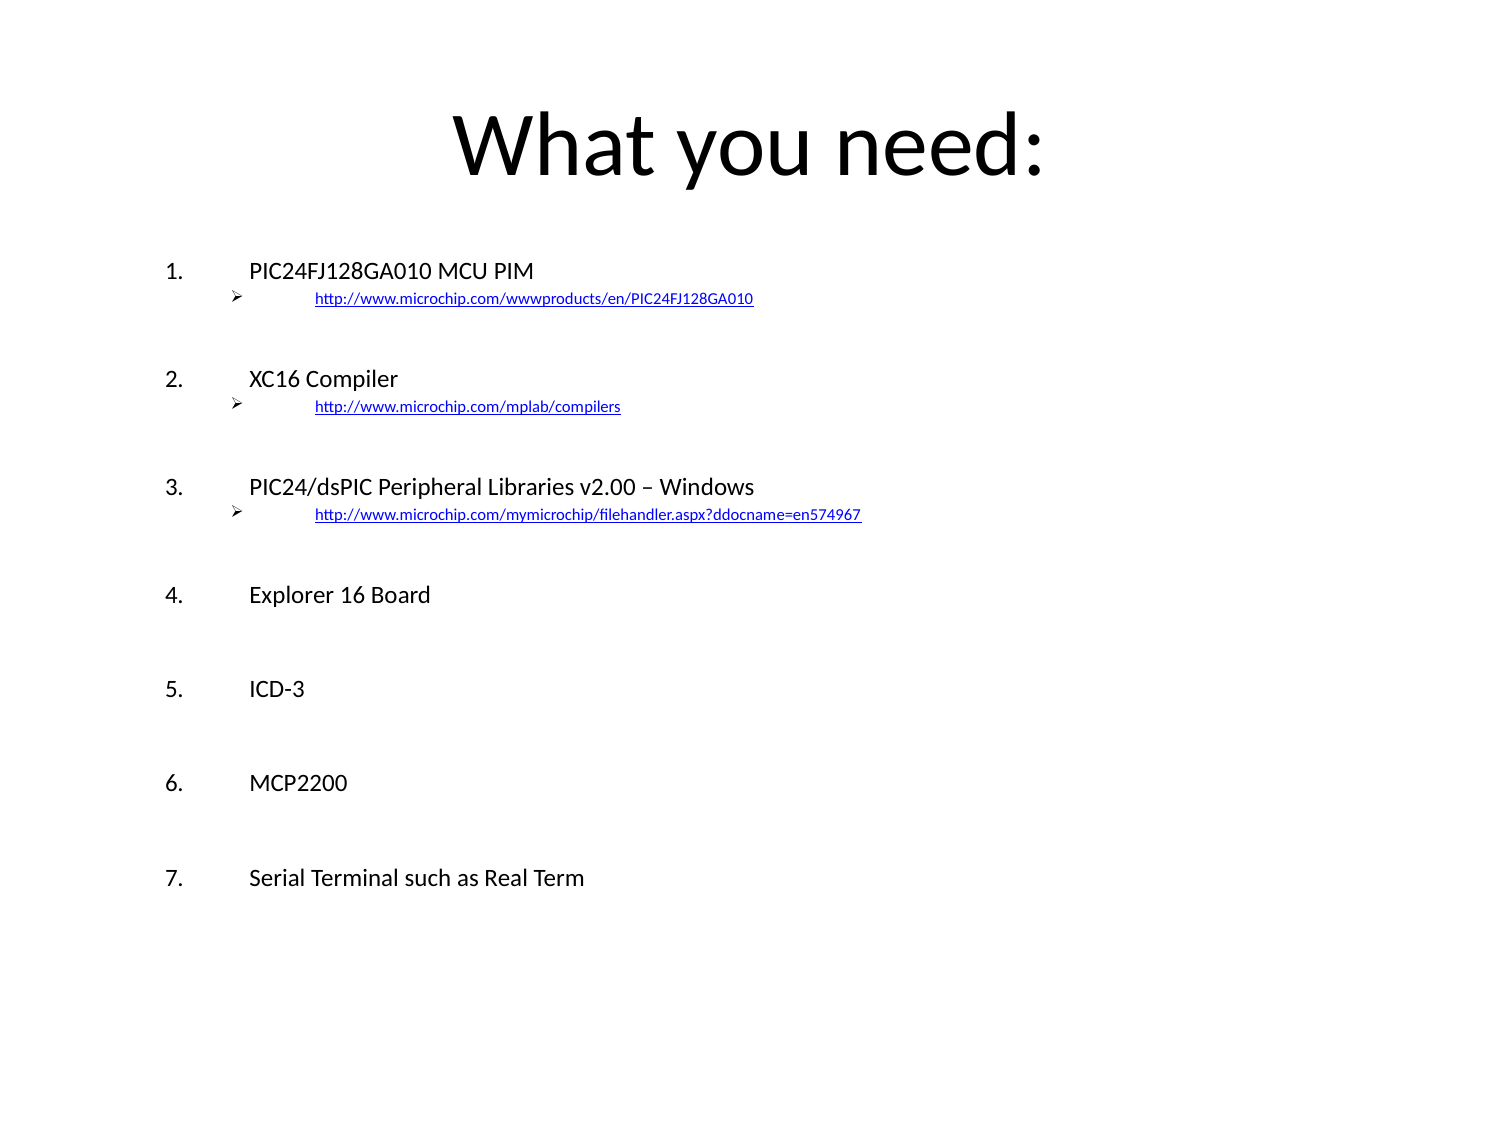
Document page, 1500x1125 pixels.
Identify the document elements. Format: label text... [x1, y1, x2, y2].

title What you need: [75, 45, 1425, 212]
list PIC24FJ128GA010 MCU PIM http://www.microchip.com/wwwproducts/en/PIC24FJ128GA010 XC16 Compiler http://www.microchip.com/mplab/compilers PIC24/dsPIC Peripheral Libraries v2.00 – Windows http://www.microchip.com/mymicrochip/filehandler.aspx?ddocname=en574967 Explorer 16 Board ICD-3 MCP2200 Serial Terminal such as Real Term [75, 212, 1438, 1050]
